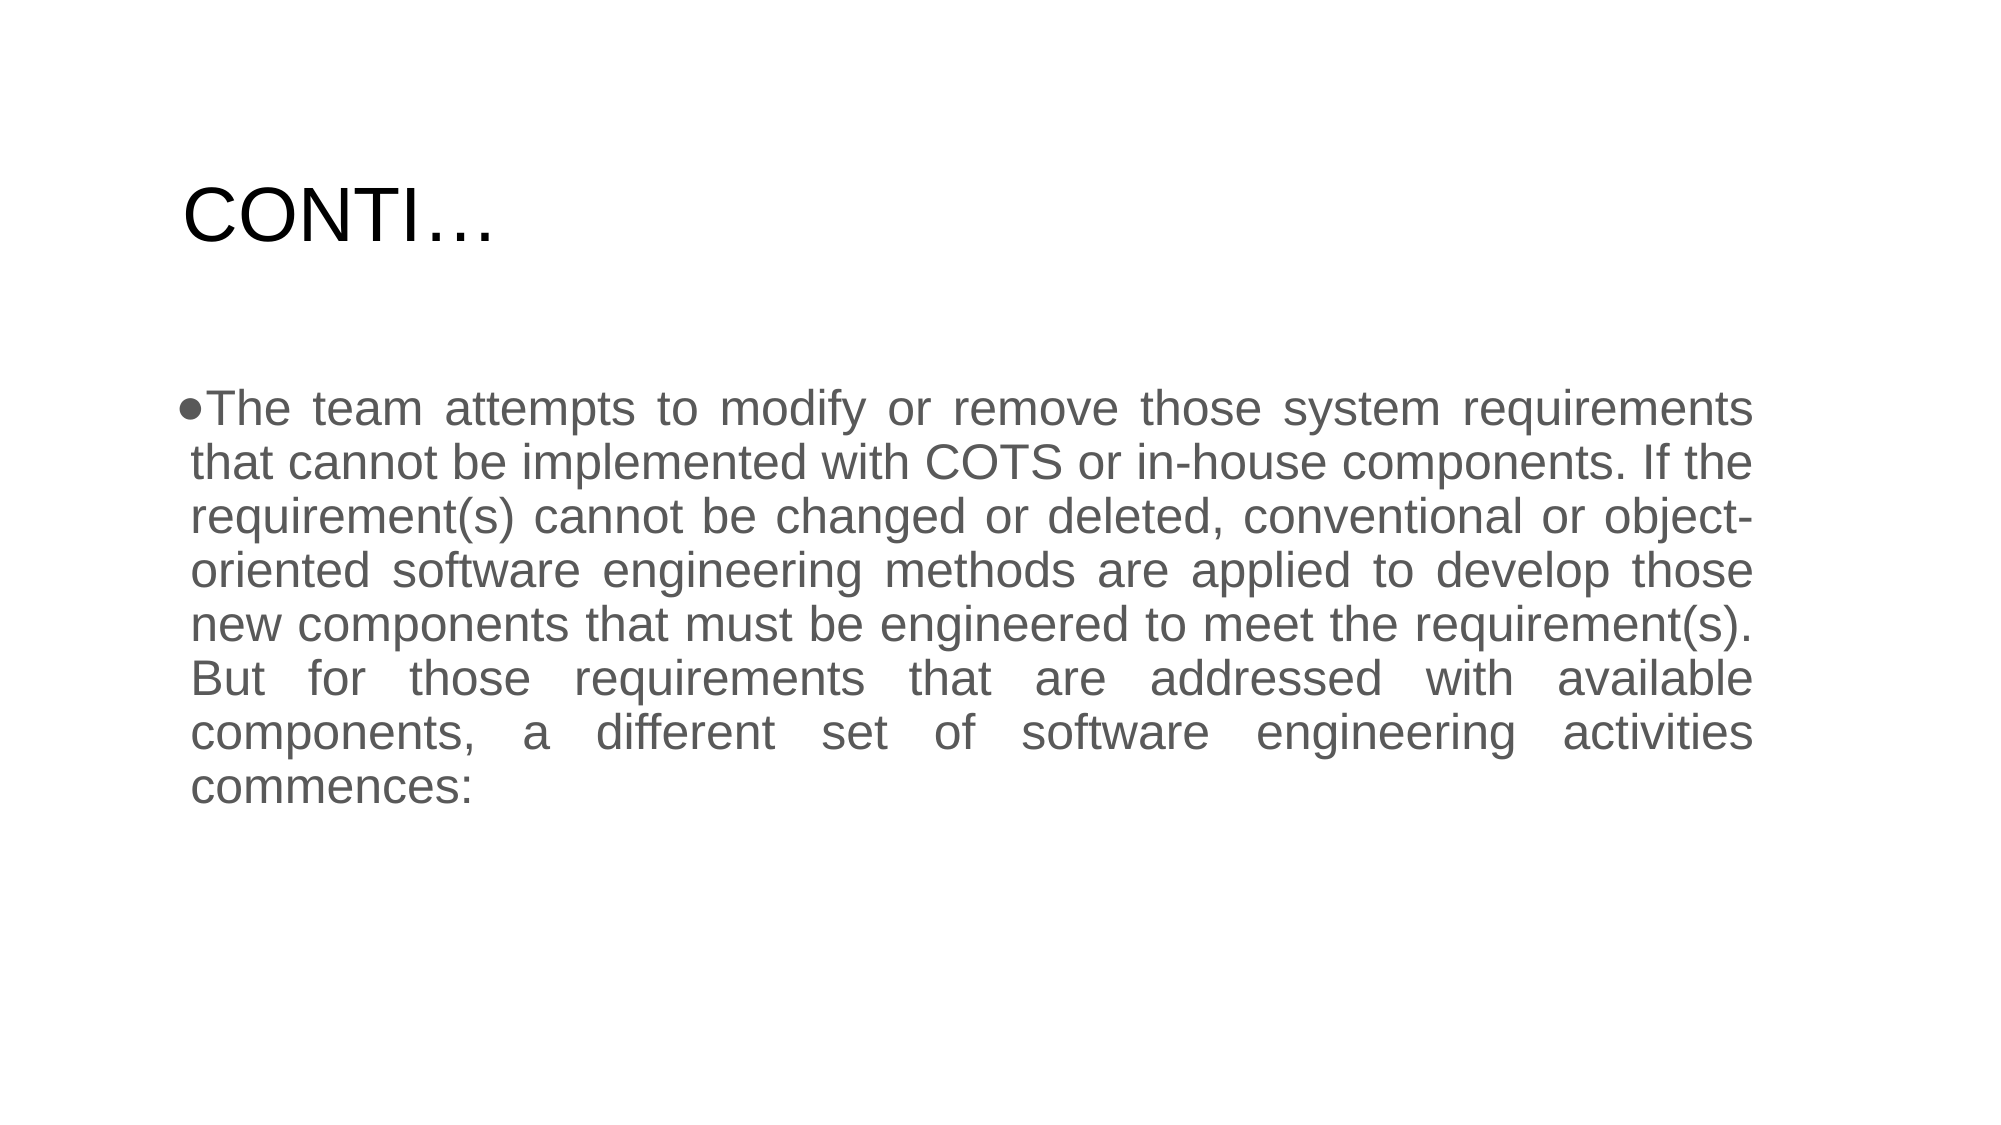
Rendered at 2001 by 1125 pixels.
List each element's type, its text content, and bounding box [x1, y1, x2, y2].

title CONTI… [168, 96, 1763, 342]
list The team attempts to modify or remove those system requirements that cannot be implemented with COTS or in-house components. If the requirement(s) cannot be changed or deleted, conventional or object-oriented software engineering methods are applied to develop those new components that must be engineered to meet the requirement(s). But for those requirements that are addressed with available components, a different set of software engineering activities commences: [168, 375, 1763, 1035]
